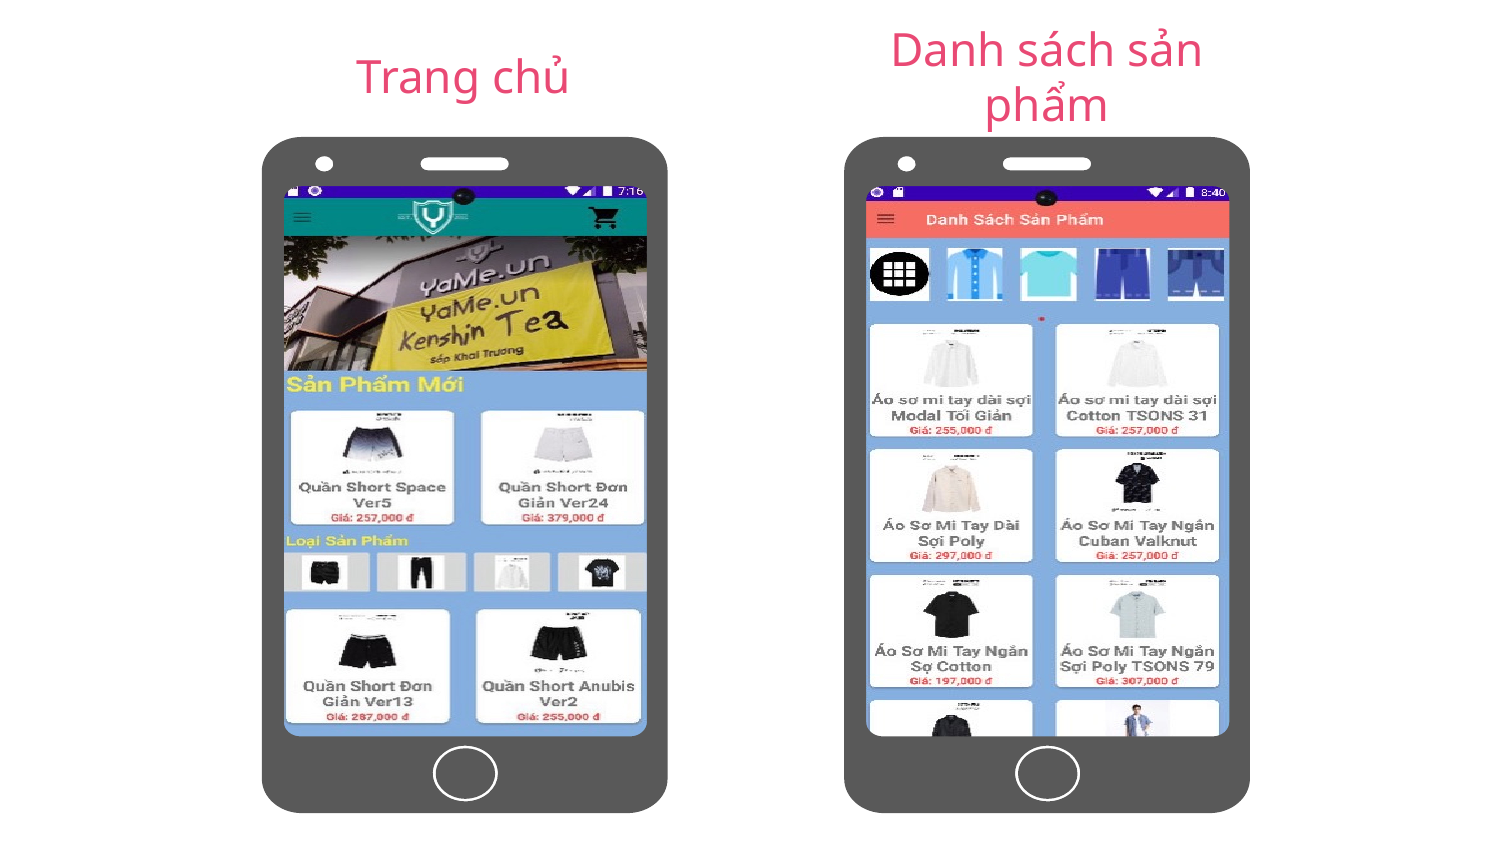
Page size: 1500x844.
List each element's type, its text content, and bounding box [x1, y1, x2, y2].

text_box Danh sách sản phẩm [837, 43, 1257, 108]
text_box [261, 136, 668, 814]
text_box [843, 136, 1251, 814]
text_box Trang chủ [327, 43, 601, 108]
